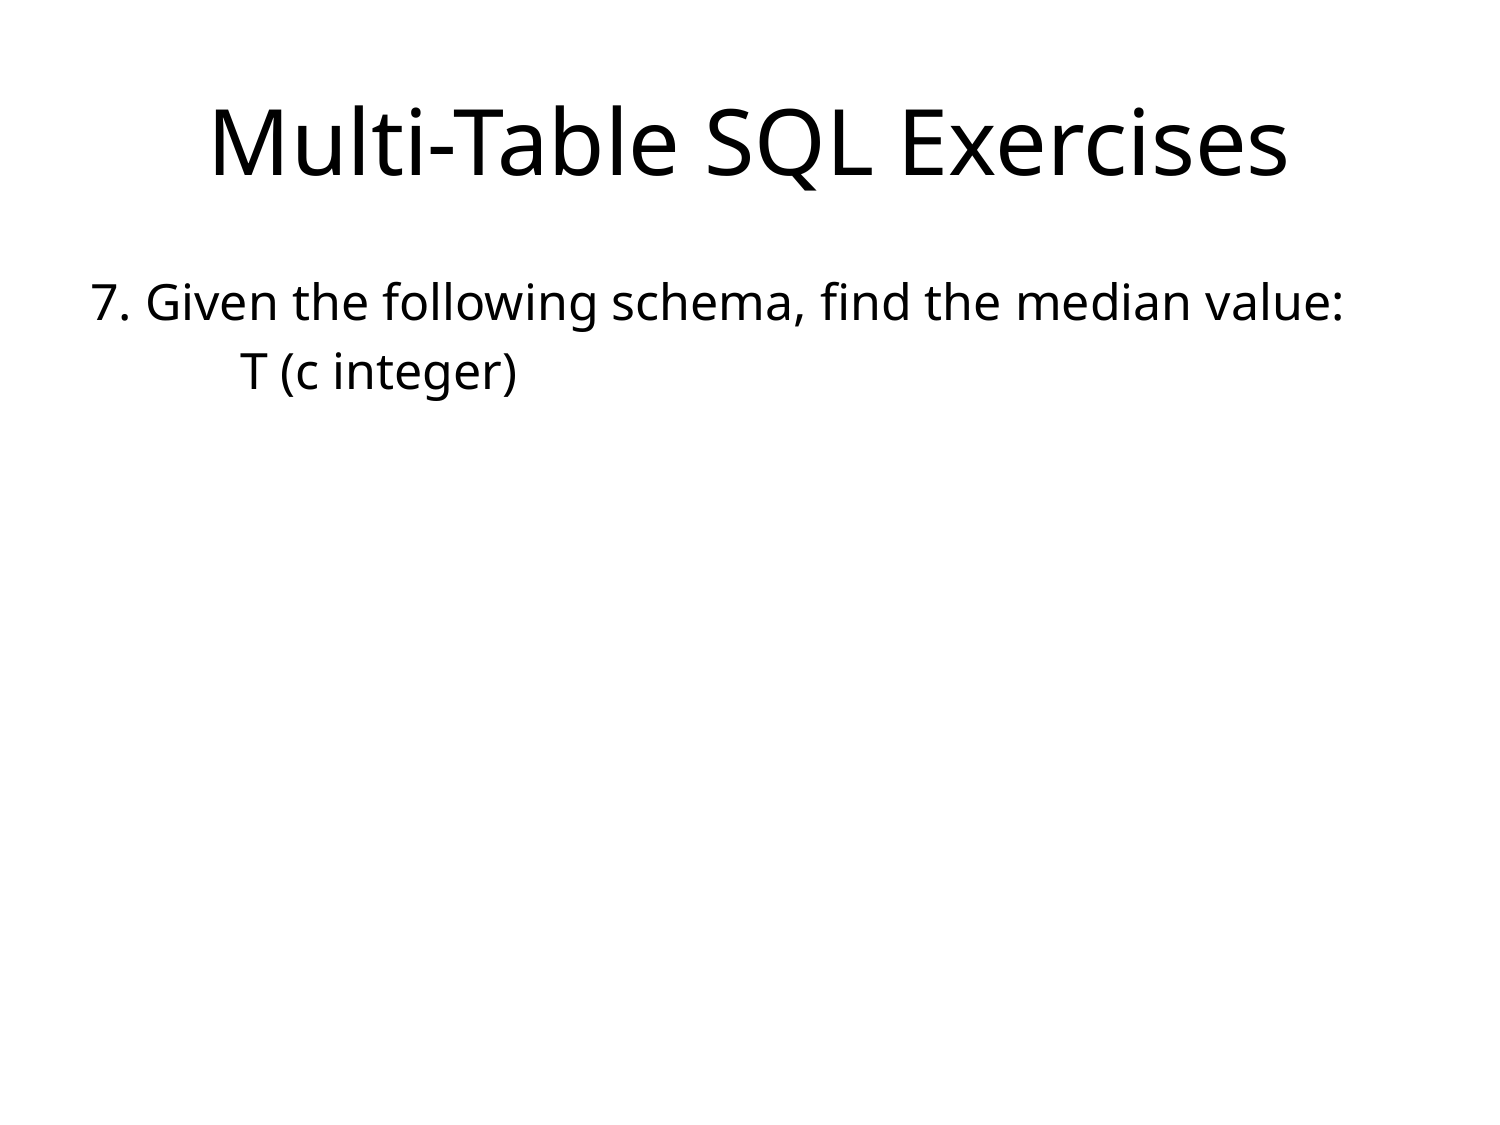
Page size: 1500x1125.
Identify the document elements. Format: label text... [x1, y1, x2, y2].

list 7. Given the following schema, find the median value: T (c integer) [75, 262, 1454, 1125]
title Multi-Table SQL Exercises [75, 45, 1425, 233]
